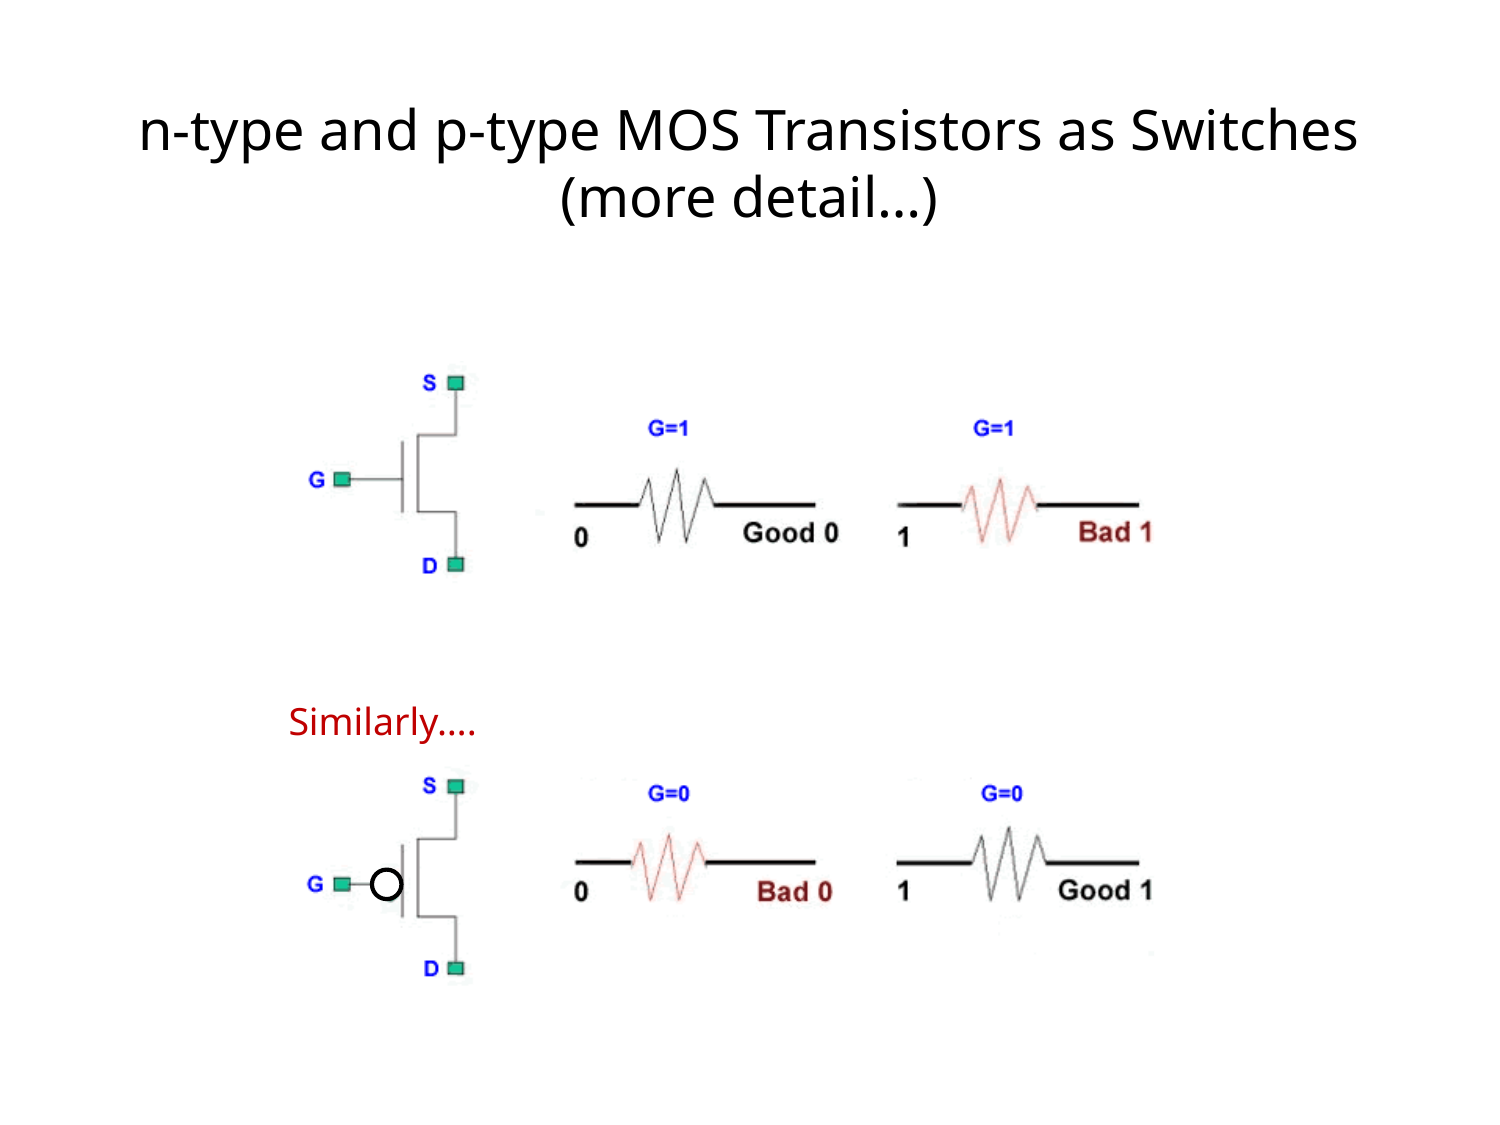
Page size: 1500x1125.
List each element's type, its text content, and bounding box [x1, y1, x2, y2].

picture [300, 360, 1155, 599]
title n-type and p-type MOS Transistors as Switches (more detail…) [75, 67, 1425, 256]
text_box Similarly…. [273, 690, 502, 751]
picture [300, 751, 1155, 989]
